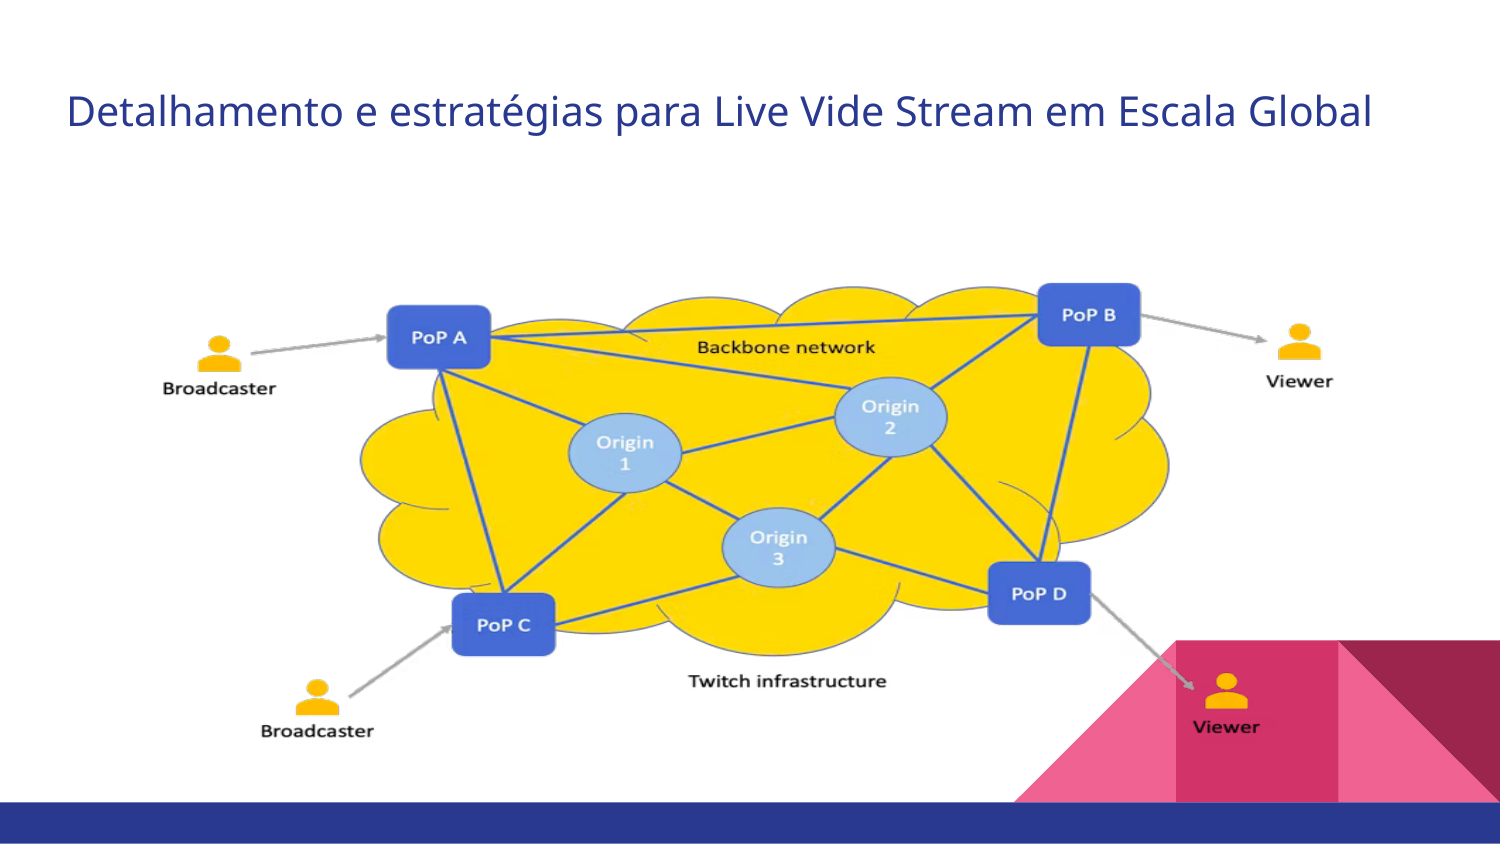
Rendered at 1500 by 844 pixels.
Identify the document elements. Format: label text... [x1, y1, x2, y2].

title Detalhamento e estratégias para Live Vide Stream em Escala Global [51, 67, 1449, 167]
picture [147, 282, 1369, 755]
